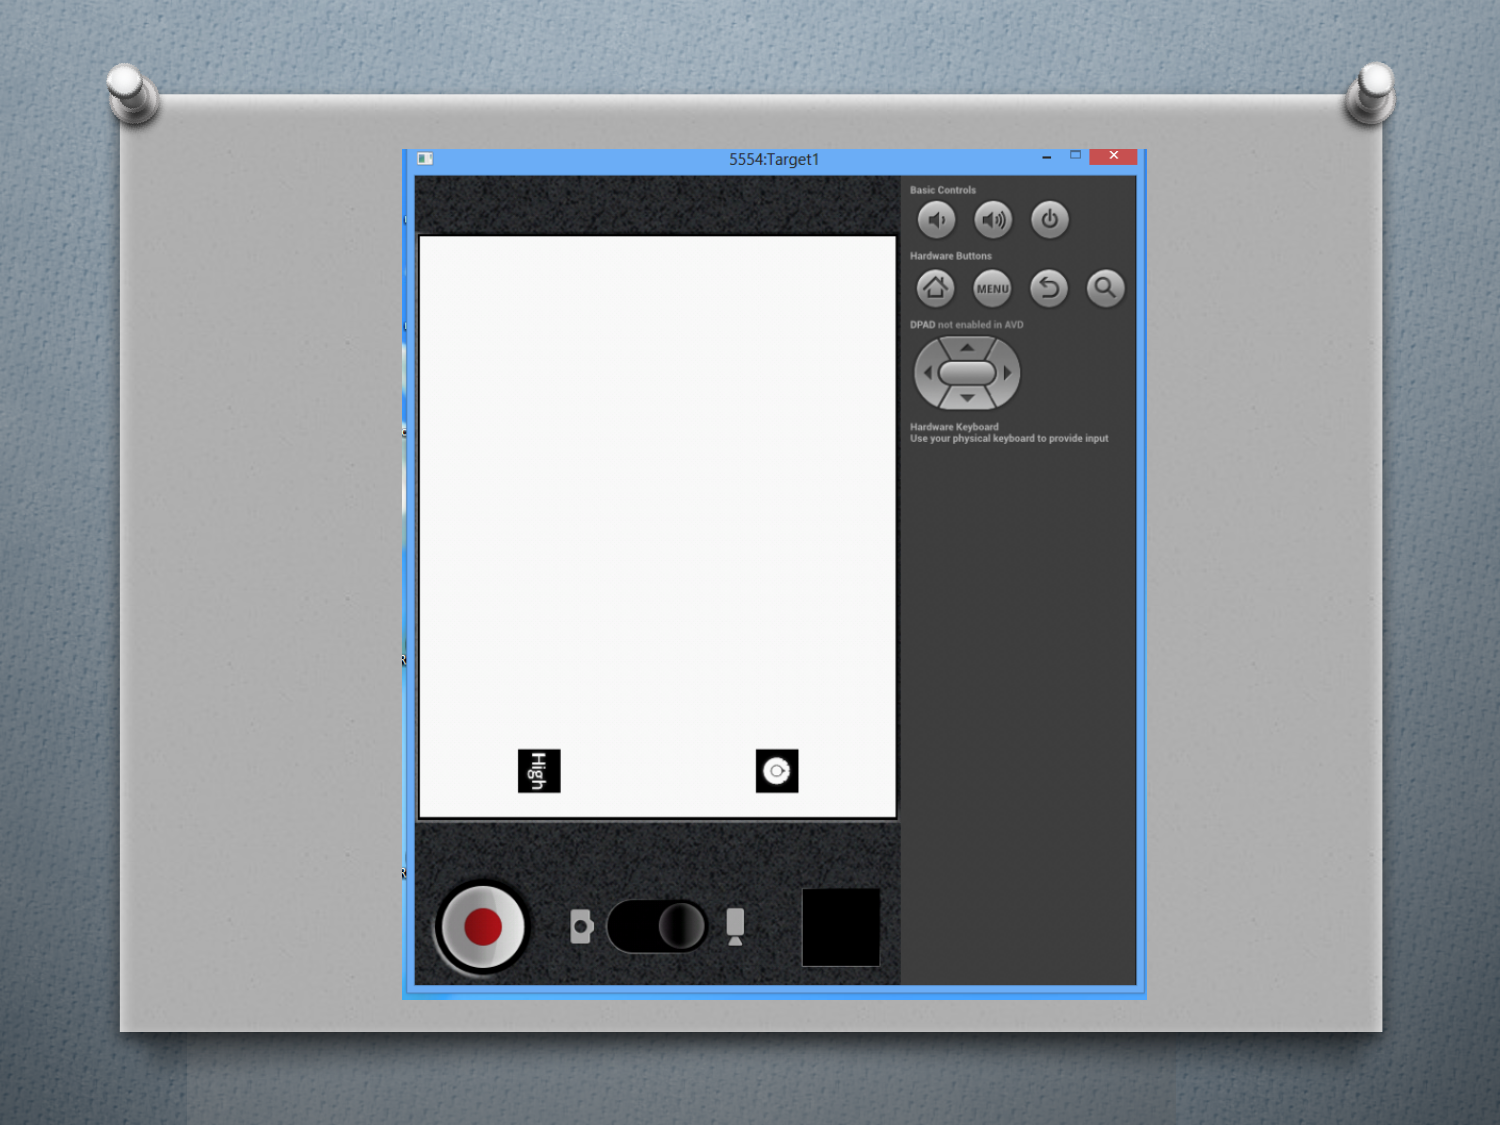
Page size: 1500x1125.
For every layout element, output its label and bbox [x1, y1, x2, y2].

picture [1317, 35, 1439, 156]
picture [75, 29, 198, 153]
picture [402, 149, 1147, 1001]
